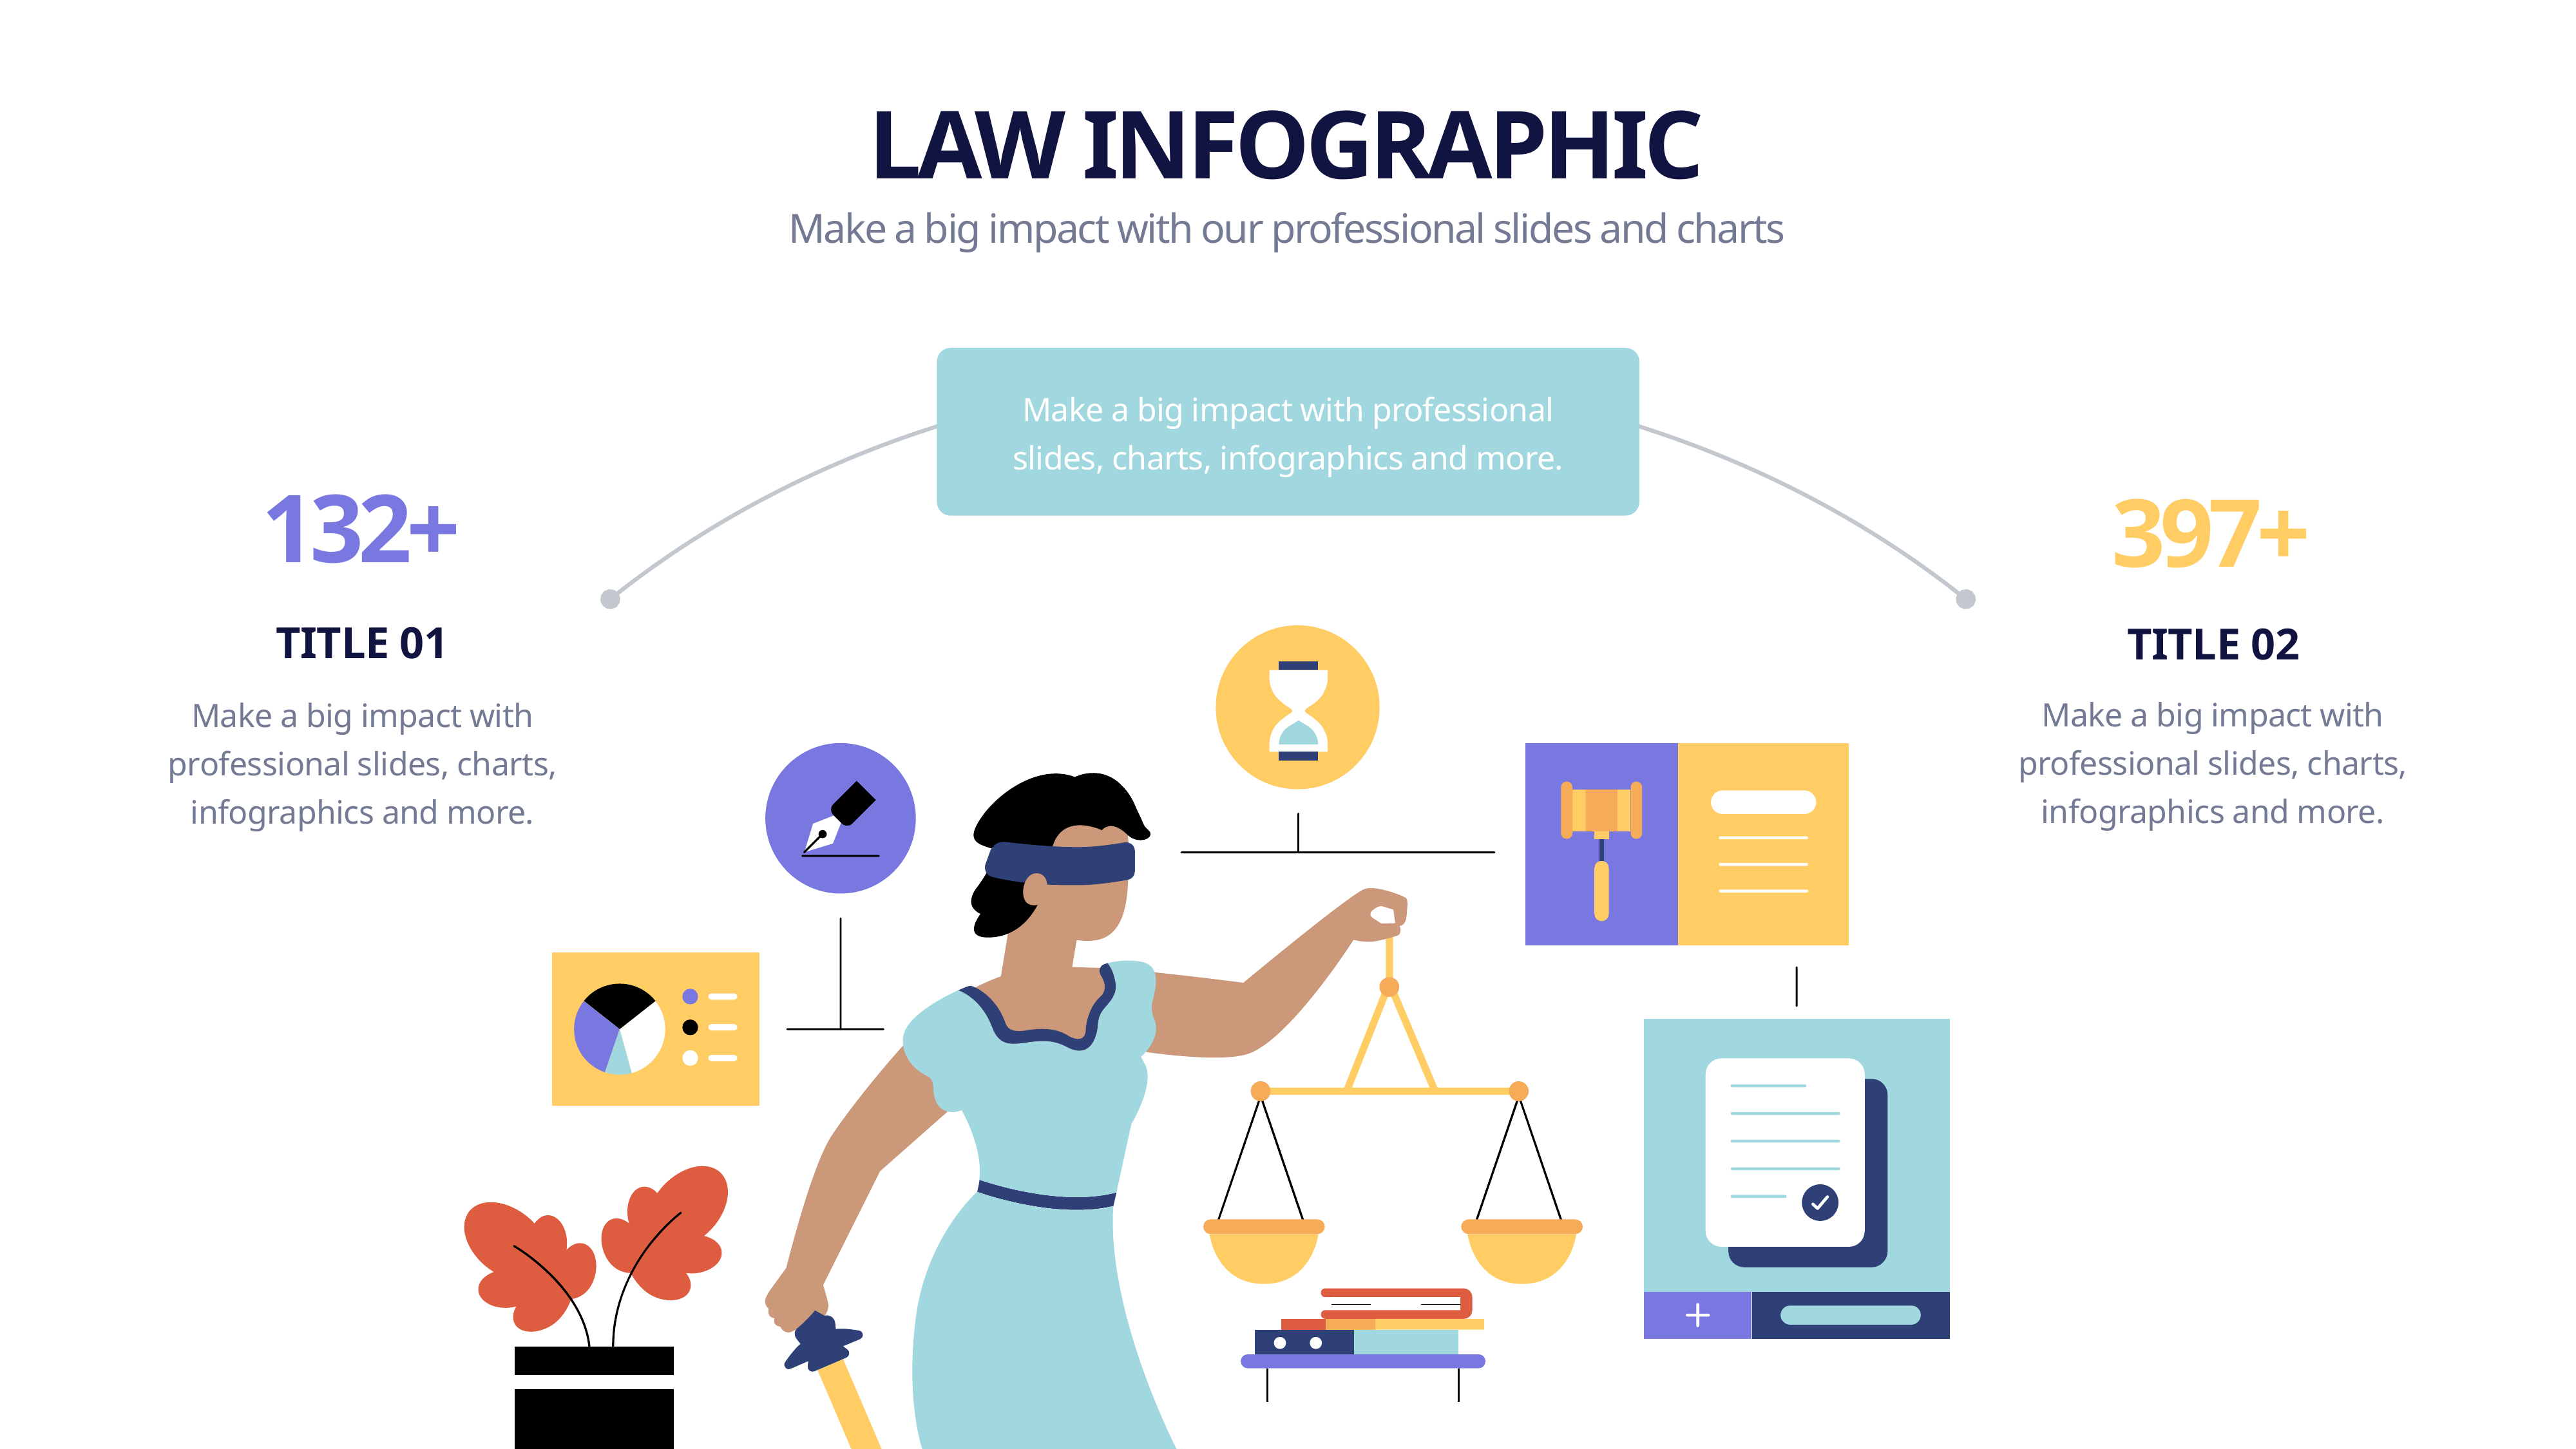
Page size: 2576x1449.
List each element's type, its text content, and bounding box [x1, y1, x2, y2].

text_box [604, 426, 1972, 606]
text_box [464, 625, 1950, 1449]
text_box Make a big impact with professional slides, charts, infographics and more. [1975, 680, 2450, 835]
text_box [937, 348, 1639, 516]
text_box Make a big impact with our professional slides and charts [160, 198, 2415, 256]
text_box Make a big impact with professional slides, charts, infographics and more. [124, 681, 464, 836]
text_box LAW INFOGRAPHIC [158, 66, 2414, 203]
text_box TITLE 02 [1976, 612, 2451, 674]
text_box TITLE 01 [124, 611, 600, 672]
text_box Make a big impact with professional slides, charts, infographics and more. [971, 375, 1605, 482]
text_box 132+ [124, 464, 599, 587]
text_box 397+ [1973, 468, 2448, 591]
